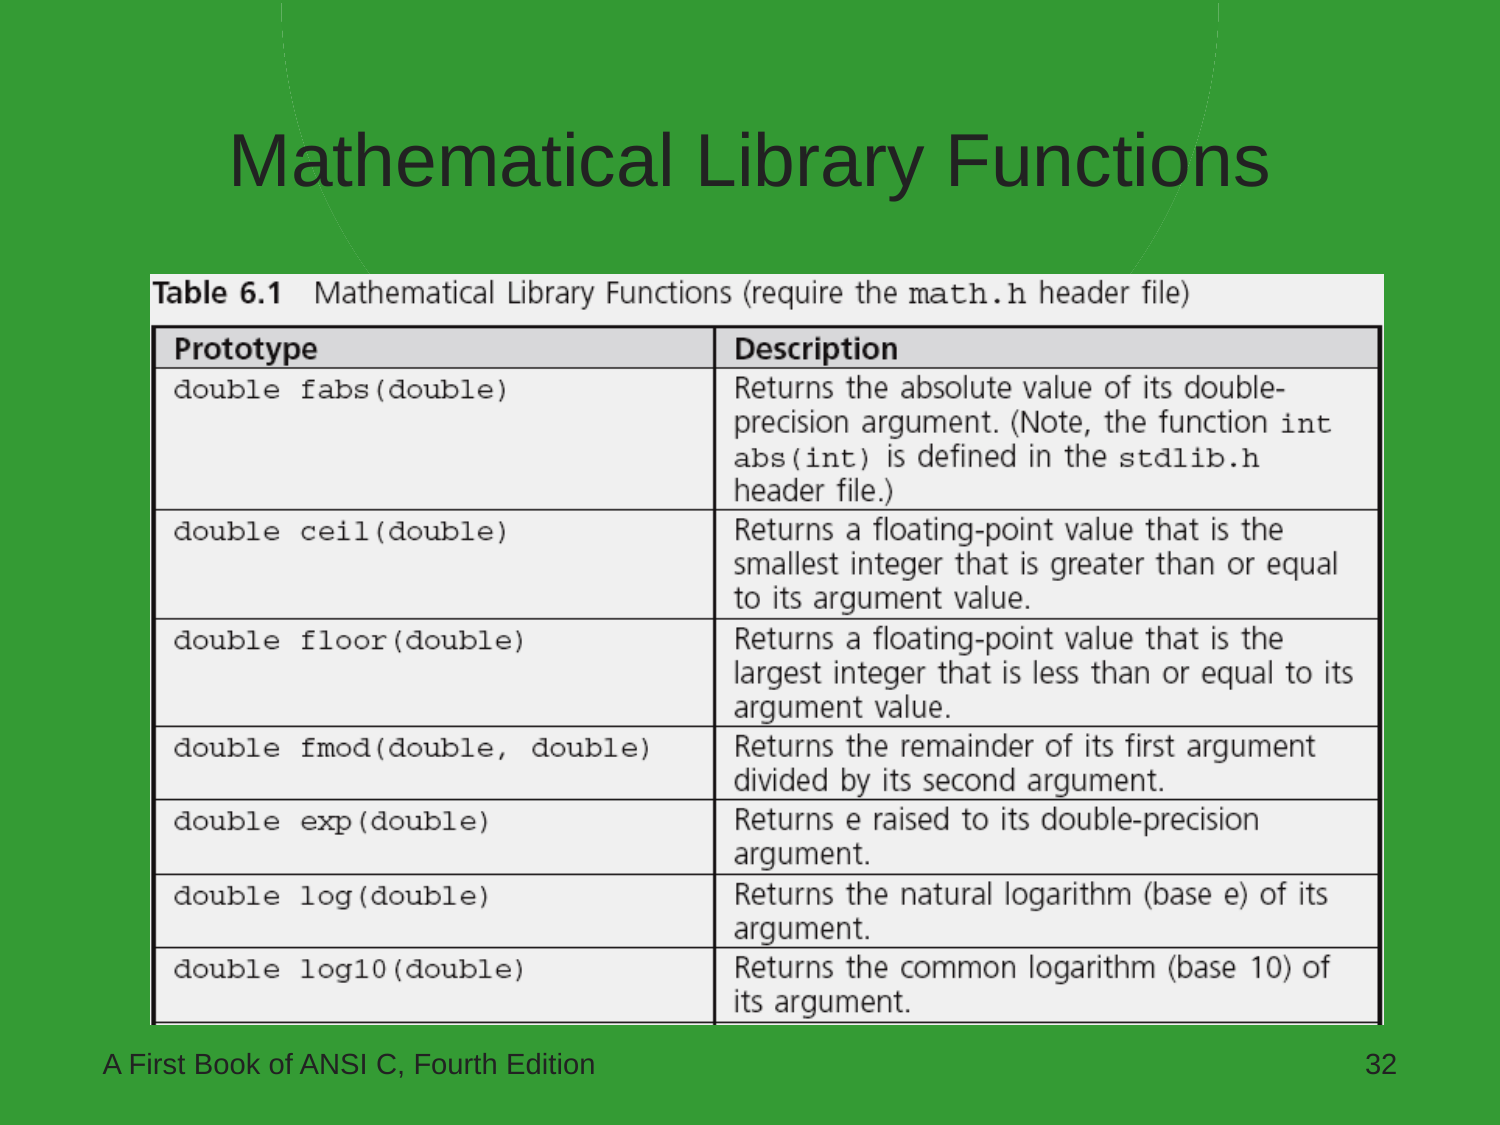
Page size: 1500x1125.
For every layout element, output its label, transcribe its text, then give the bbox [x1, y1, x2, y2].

slide_number 32 [1074, 1037, 1413, 1101]
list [149, 274, 1384, 1026]
footer A First Book of ANSI C, Fourth Edition [87, 1037, 1051, 1101]
title Mathematical Library Functions [87, 62, 1413, 250]
